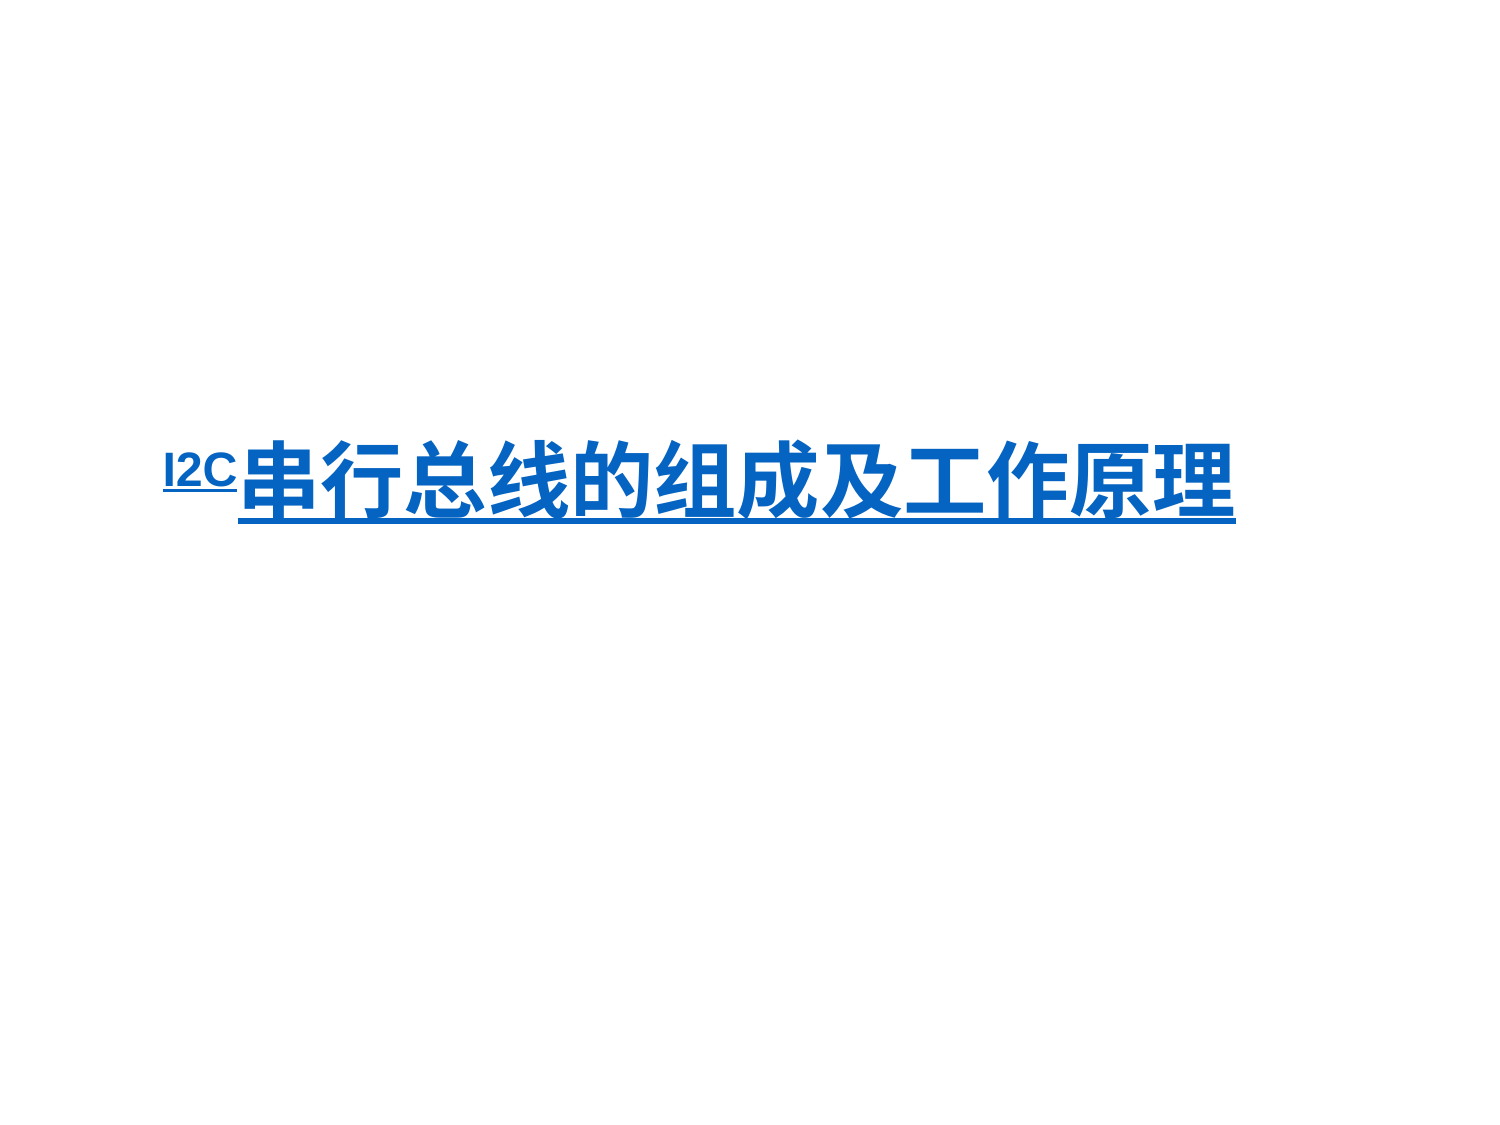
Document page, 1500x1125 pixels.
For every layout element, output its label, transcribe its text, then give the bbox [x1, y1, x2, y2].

text_box I2C串行总线的组成及工作原理 [147, 420, 1341, 528]
